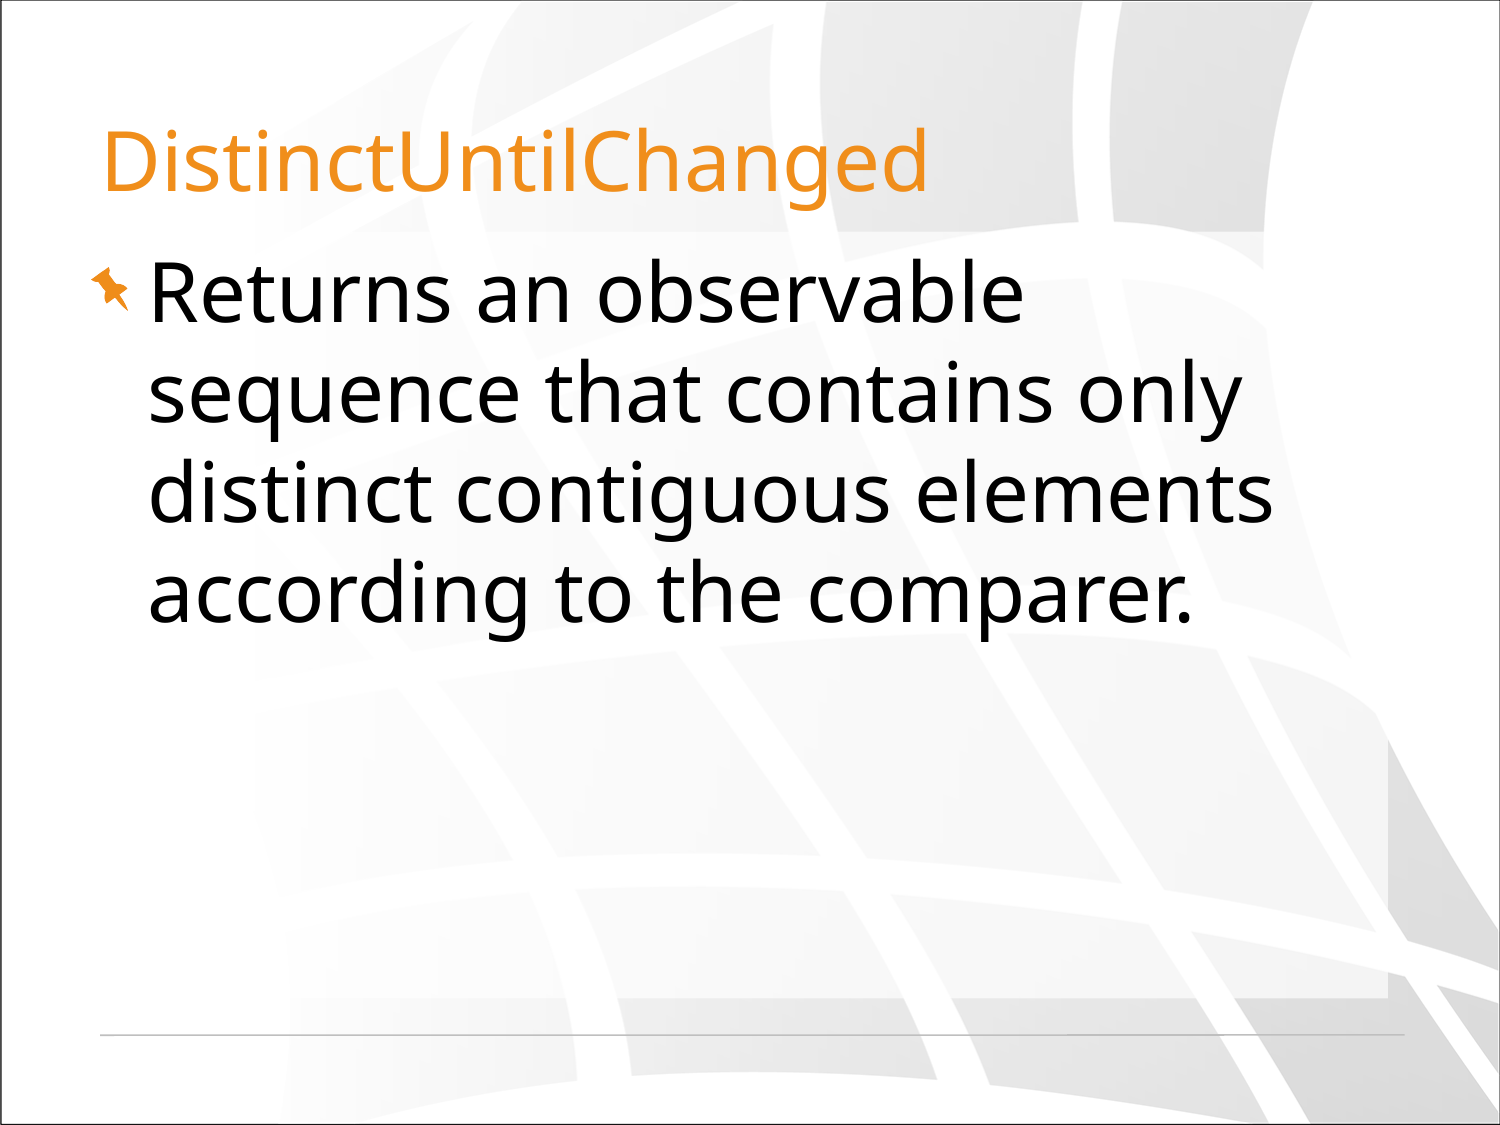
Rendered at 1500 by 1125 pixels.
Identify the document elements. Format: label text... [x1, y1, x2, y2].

list Returns an observable sequence that contains only distinct contiguous elements according to the comparer. [76, 231, 1388, 999]
title DistinctUntilChanged [100, 78, 1412, 245]
picture [0, 0, 1500, 1125]
